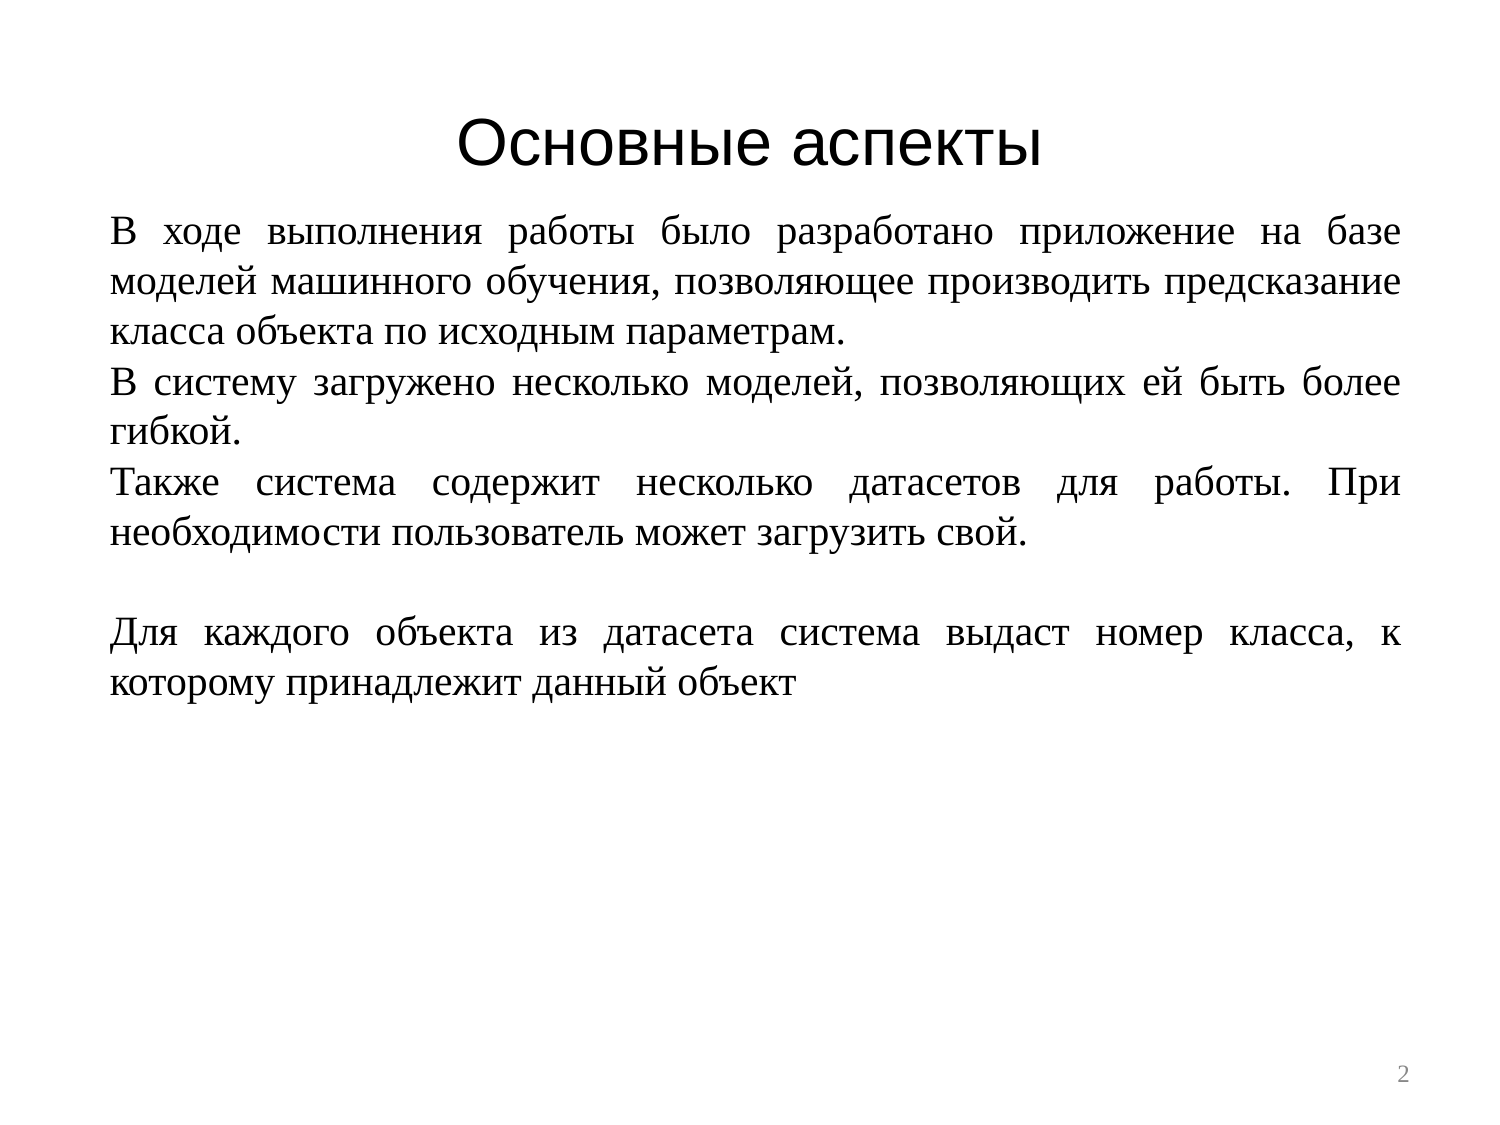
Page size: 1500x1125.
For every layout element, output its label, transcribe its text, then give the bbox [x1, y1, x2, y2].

text_box В ходе выполнения работы было разработано приложение на базе моделей машинного обучения, позволяющее производить предсказание класса объекта по исходным параметрам. В систему загружено несколько моделей, позволяющих ей быть более гибкой. Также система содержит несколько датасетов для работы. При необходимости пользователь может загрузить свой. Для каждого объекта из датасета система выдаст номер класса, к которому принадлежит данный объект [94, 188, 1417, 488]
slide_number ‹#› [1074, 1042, 1425, 1103]
title Основные аспекты [75, 45, 1425, 233]
